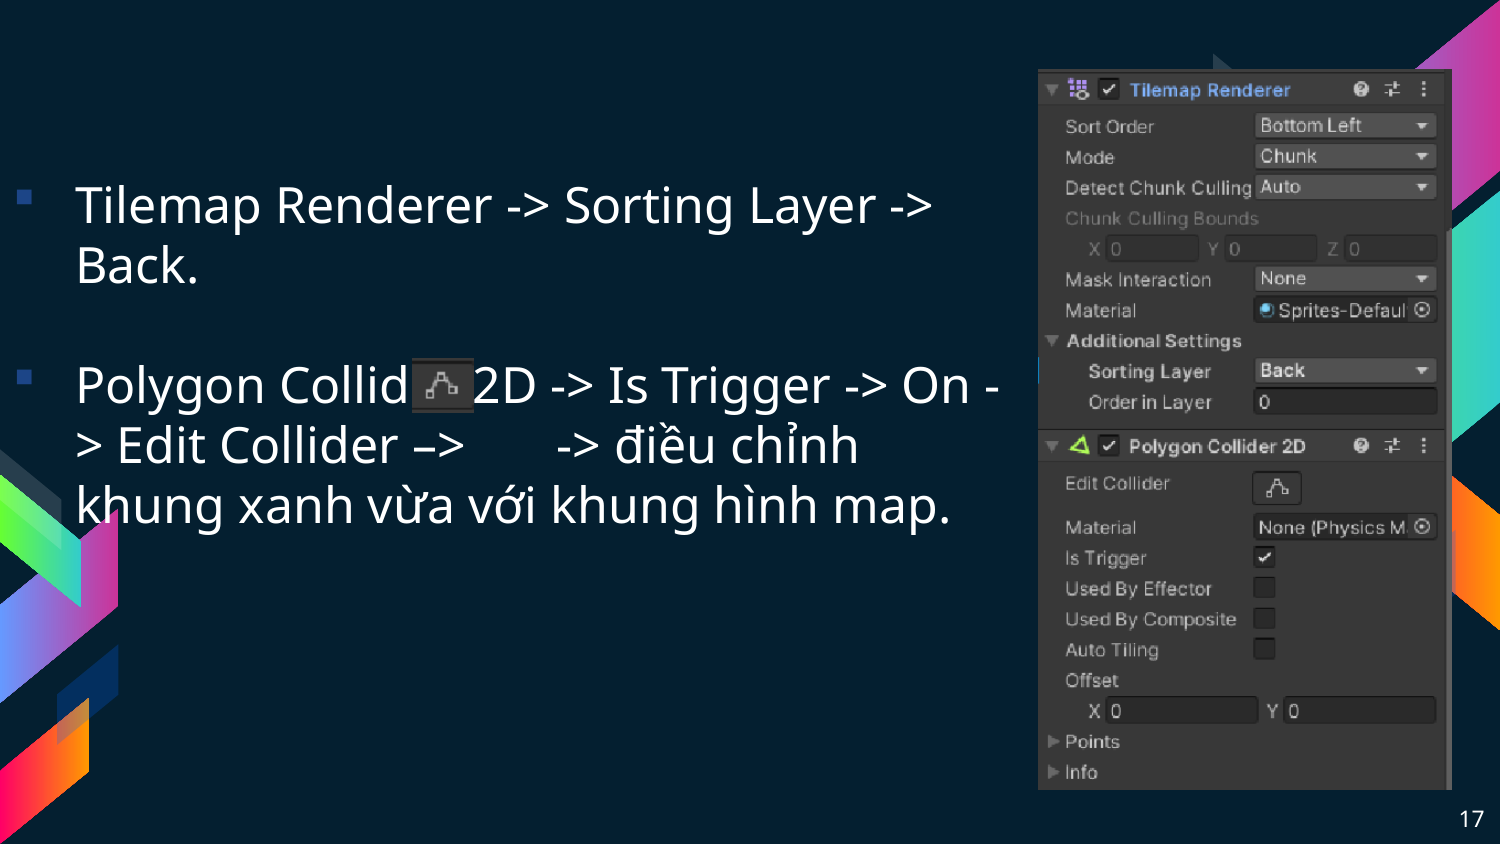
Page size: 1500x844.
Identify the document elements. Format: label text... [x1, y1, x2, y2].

slide_number 17 [1403, 789, 1500, 844]
list Tilemap Renderer -> Sorting Layer -> Back. Polygon Collider 2D -> Is Trigger -> On -> Edit Collider –> -> điều chỉnh khung xanh vừa với khung hình map. [0, 158, 1025, 613]
picture [1038, 69, 1453, 790]
picture [411, 357, 474, 413]
